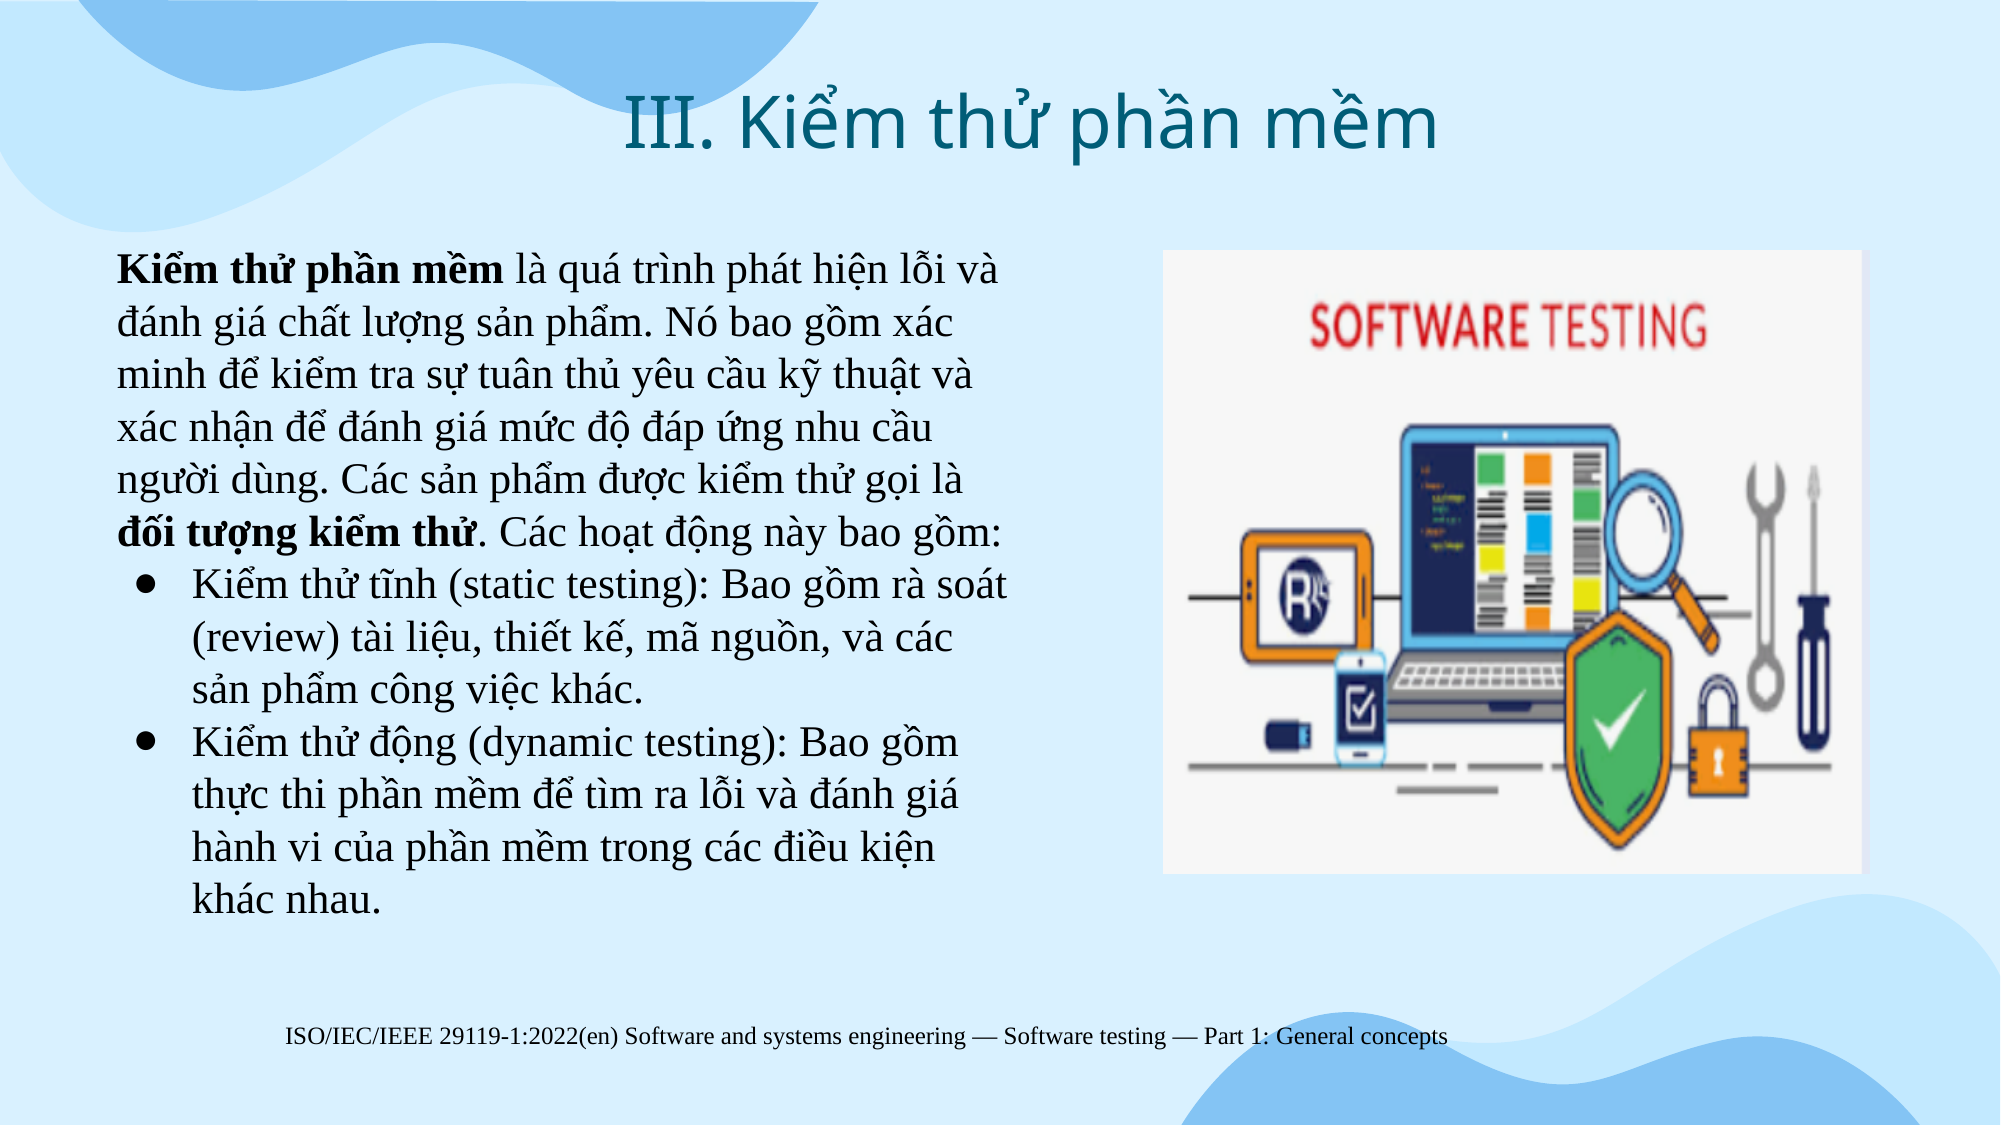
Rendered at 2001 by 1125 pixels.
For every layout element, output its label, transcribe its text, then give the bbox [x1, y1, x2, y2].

picture [1163, 250, 1870, 875]
text_box ISO/IEC/IEEE 29119-1:2022(en) Software and systems engineering — Software testing — Part 1: General concepts [270, 1005, 2000, 1066]
title III. Kiểm thử phần mềm [157, 55, 1927, 204]
text_box Kiểm thử phần mềm là quá trình phát hiện lỗi và đánh giá chất lượng sản phẩm. Nó bao gồm xác minh để kiểm tra sự tuân thủ yêu cầu kỹ thuật và xác nhận để đánh giá mức độ đáp ứng nhu cầu người dùng. Các sản phẩm được kiểm thử gọi là đối tượng kiểm thử. Các hoạt động này bao gồm: Kiểm thử tĩnh (static testing): Bao gồm rà soát (review) tài liệu, thiết kế, mã nguồn, và các sản phẩm công việc khác. Kiểm thử động (dynamic testing): Bao gồm thực thi phần mềm để tìm ra lỗi và đánh giá hành vi của phần mềm trong các điều kiện khác nhau. [101, 224, 1036, 938]
